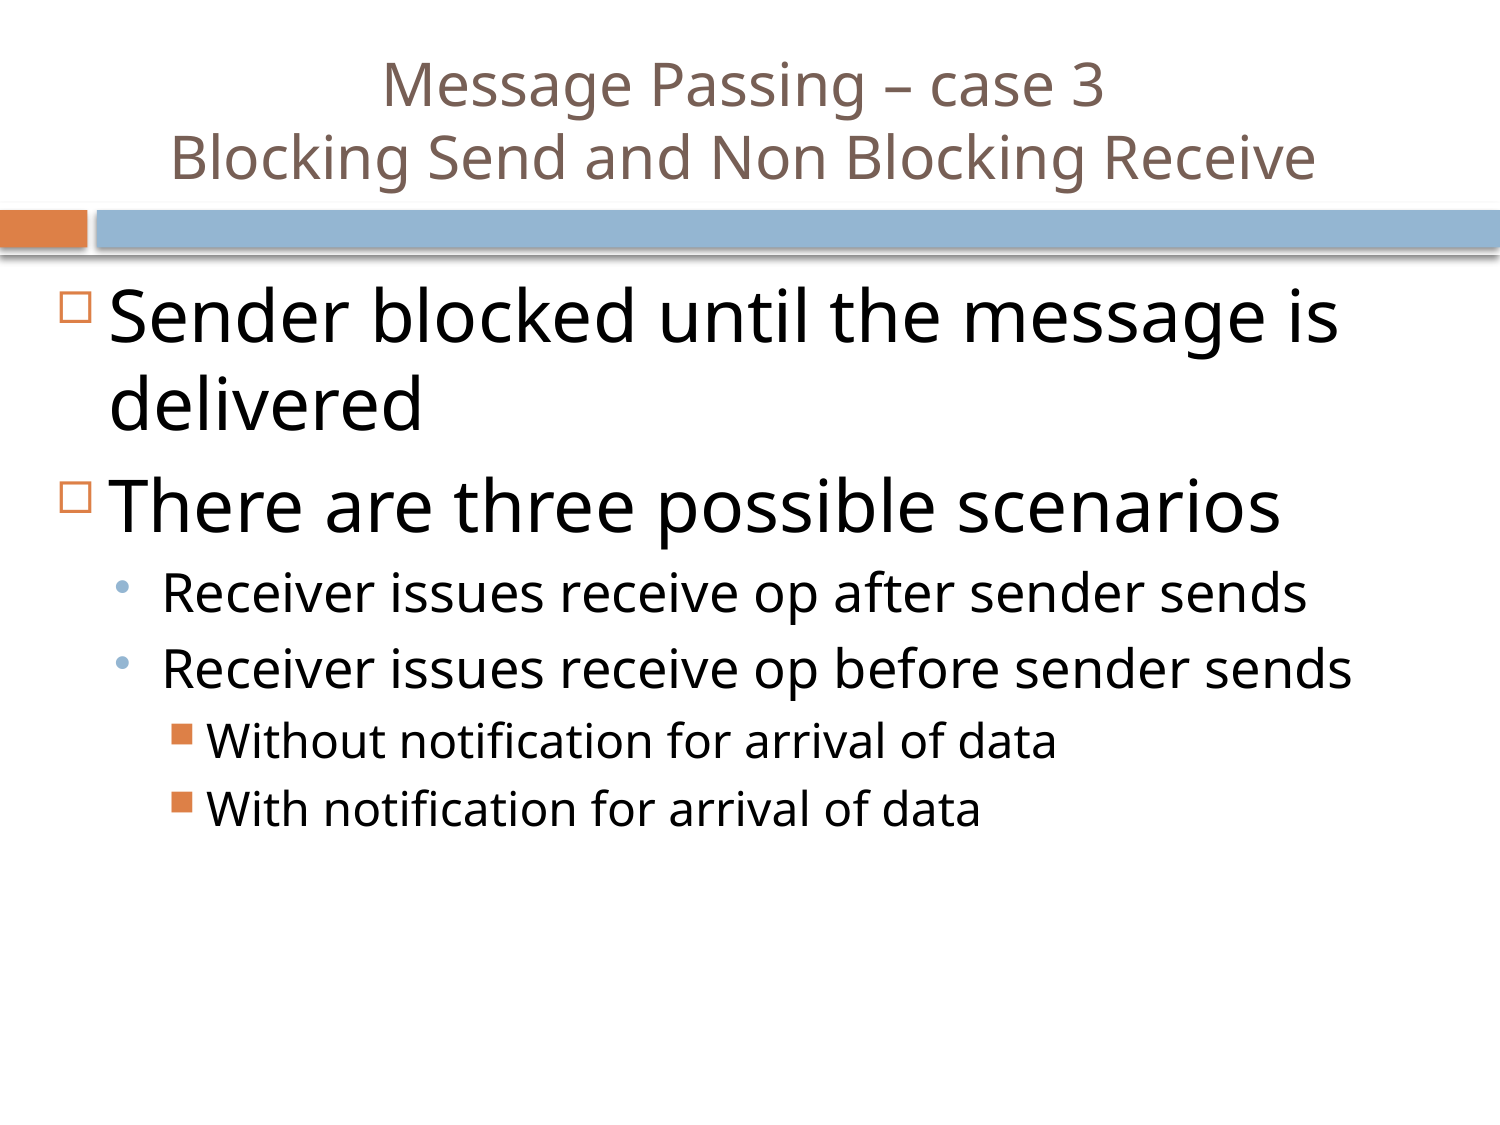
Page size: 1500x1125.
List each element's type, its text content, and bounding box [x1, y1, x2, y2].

title Message Passing – case 3 Blocking Send and Non Blocking Receive [53, 37, 1436, 200]
list Sender blocked until the message is delivered There are three possible scenarios Receiver issues receive op after sender sends Receiver issues receive op before sender sends Without notification for arrival of data With notification for arrival of data [41, 262, 1471, 1000]
